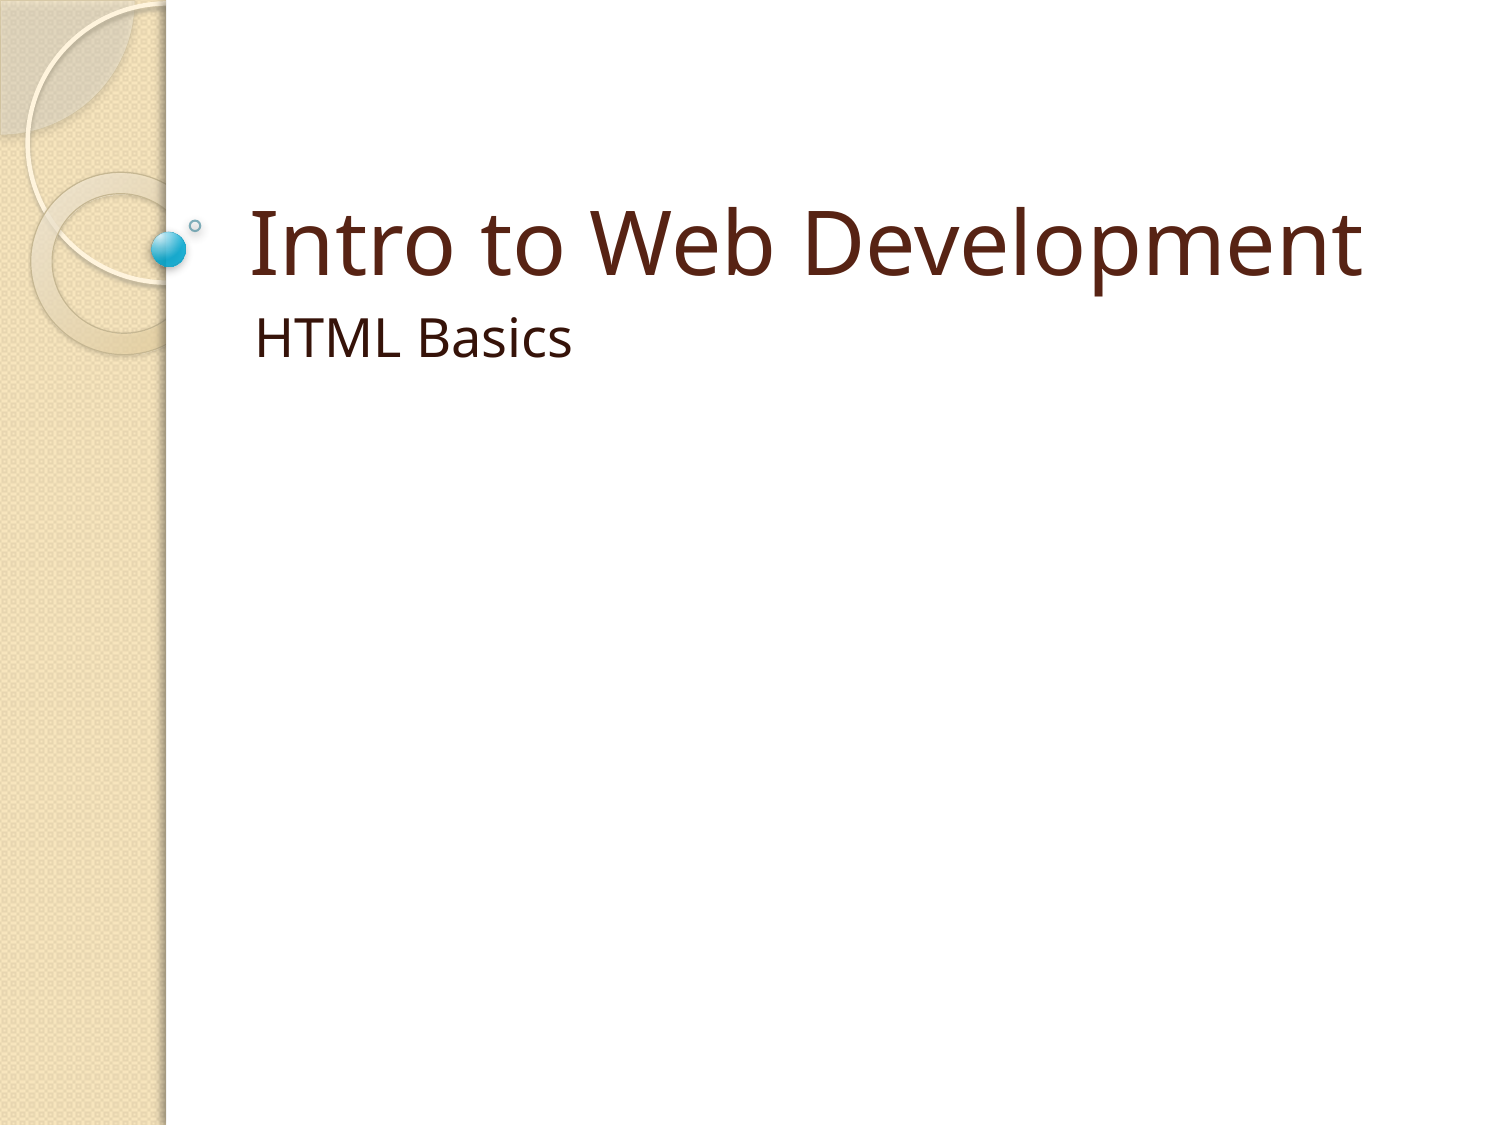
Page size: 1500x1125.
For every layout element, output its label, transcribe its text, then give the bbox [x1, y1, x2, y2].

subtitle HTML Basics [234, 303, 1450, 591]
title Intro to Web Development [234, 59, 1450, 301]
